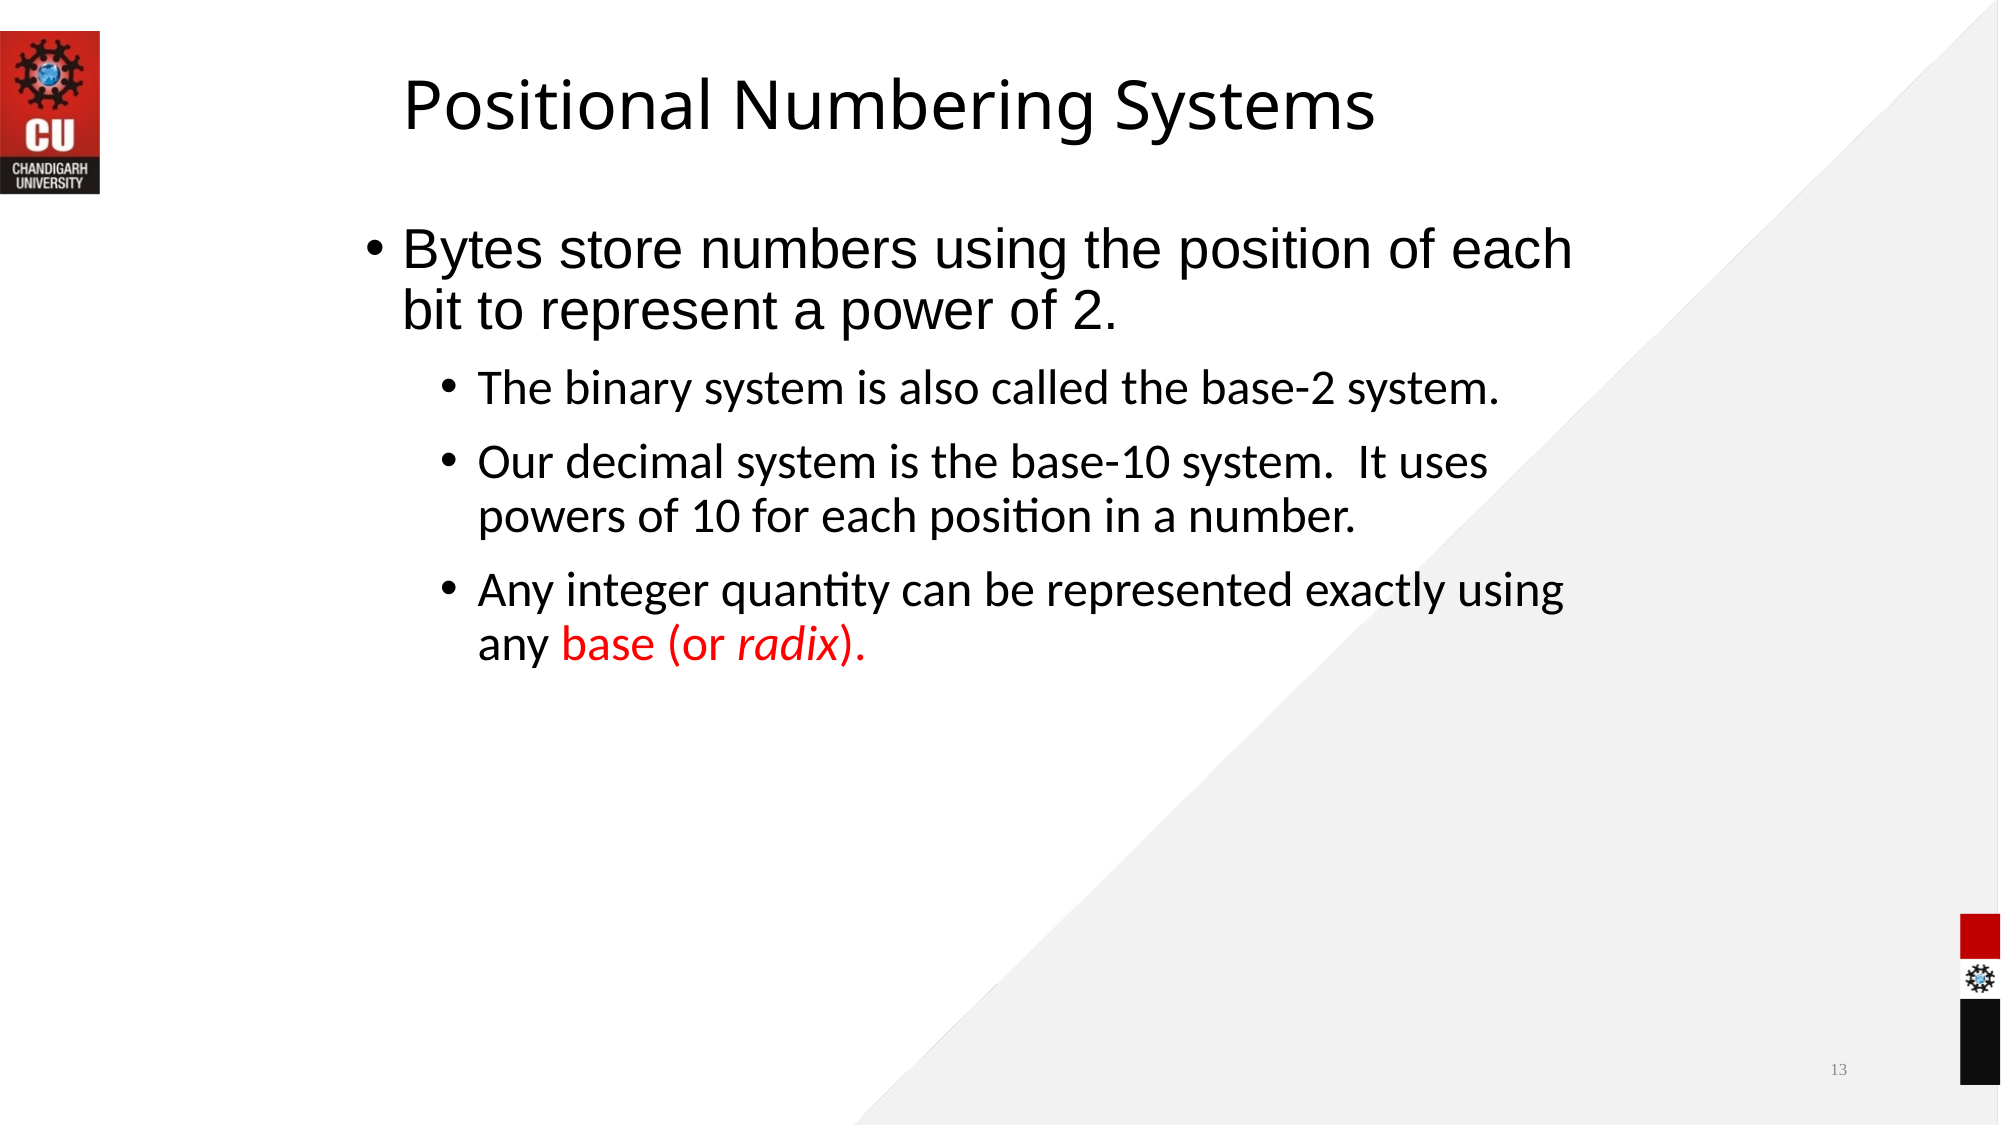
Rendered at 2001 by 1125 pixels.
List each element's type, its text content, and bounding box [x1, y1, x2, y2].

list Bytes store numbers using the position of each bit to represent a power of 2. The binary system is also called the base-2 system. Our decimal system is the base-10 system. It uses powers of 10 for each position in a number. Any integer quantity can be represented exactly using any base (or radix). [350, 212, 1663, 925]
slide_number 13 [1412, 1042, 1863, 1103]
title Positional Numbering Systems [387, 62, 1613, 153]
picture [0, 0, 2001, 1125]
